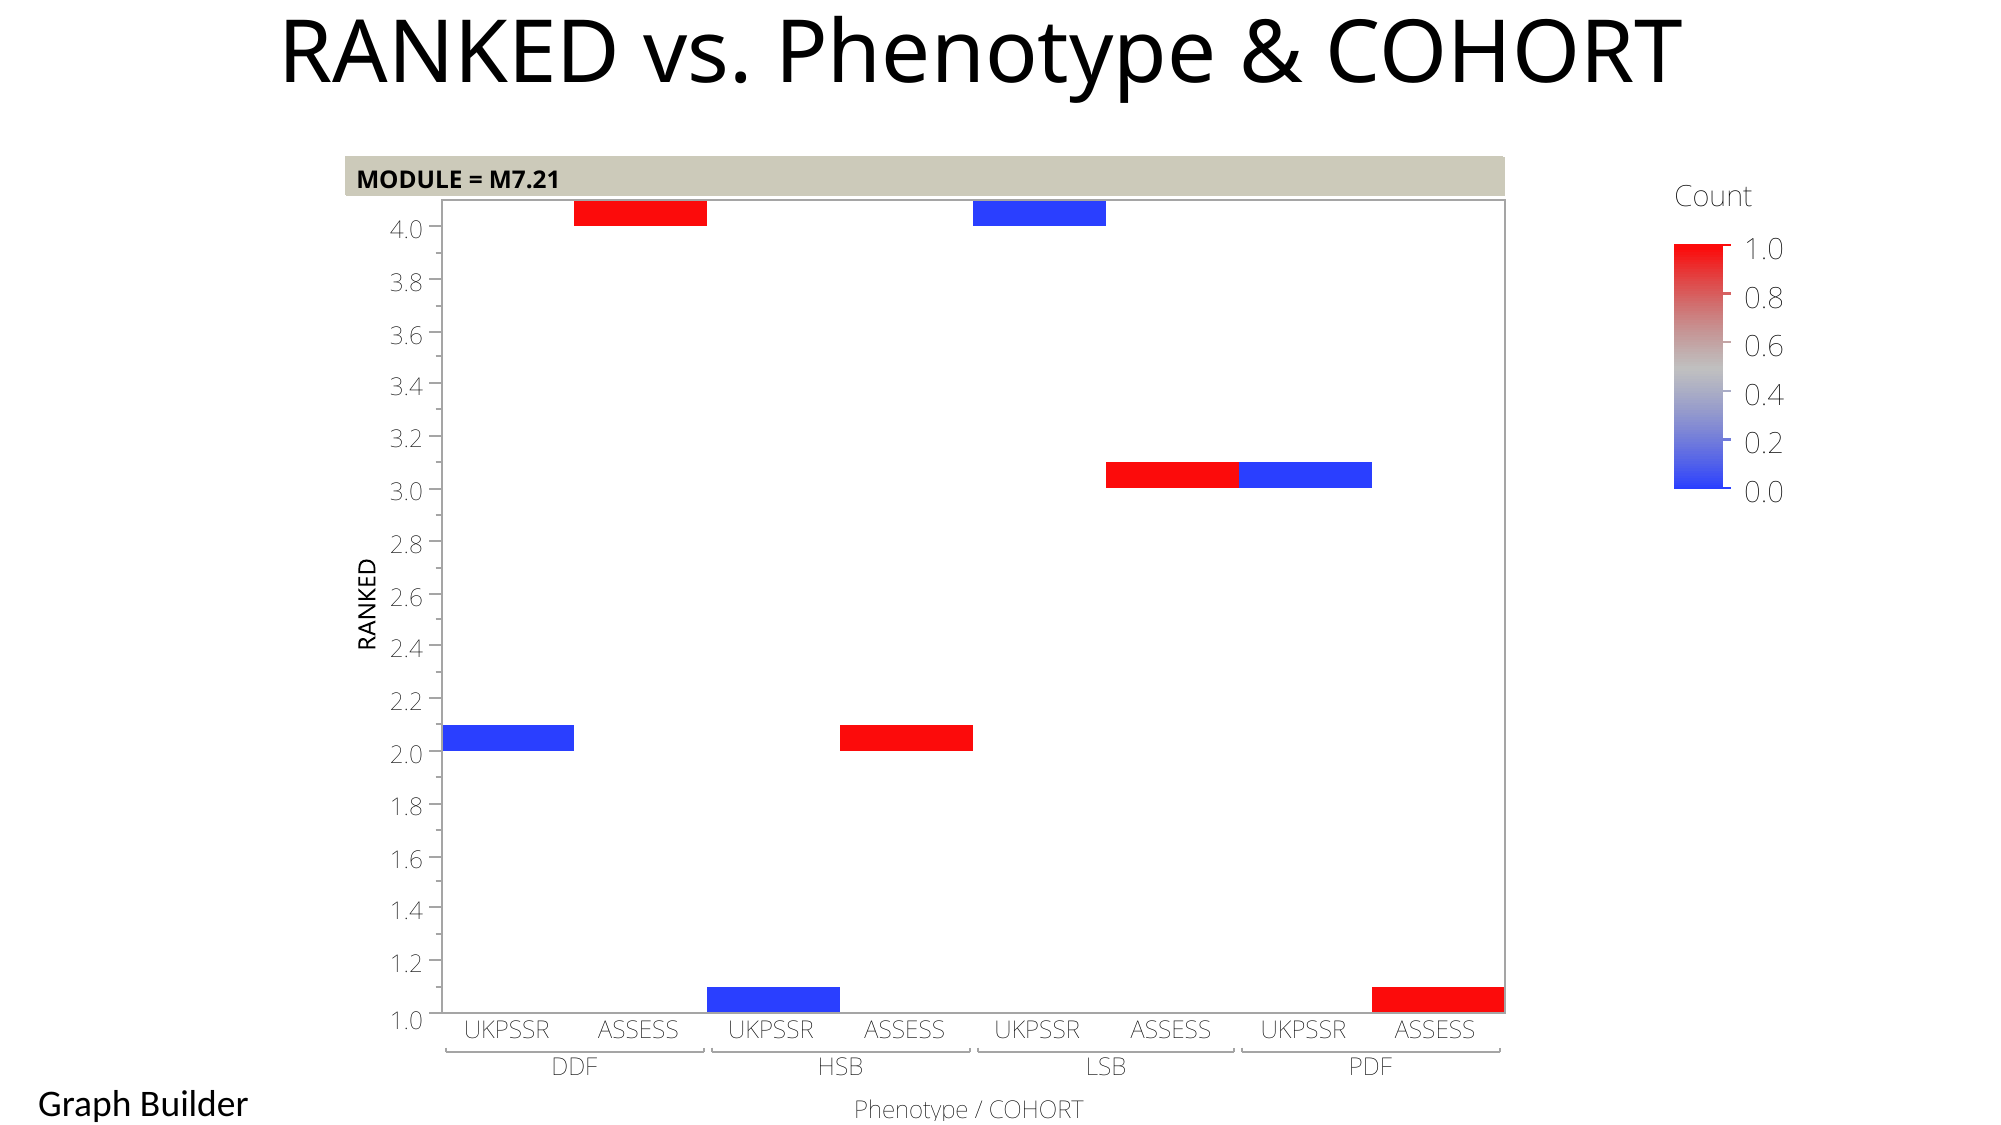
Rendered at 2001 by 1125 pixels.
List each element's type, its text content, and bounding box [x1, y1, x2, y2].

picture [344, 155, 1527, 1125]
text_box Graph Builder [38, 1079, 250, 1125]
picture [1666, 155, 1834, 520]
title RANKED vs. Phenotype & COHORT [0, 0, 1963, 110]
